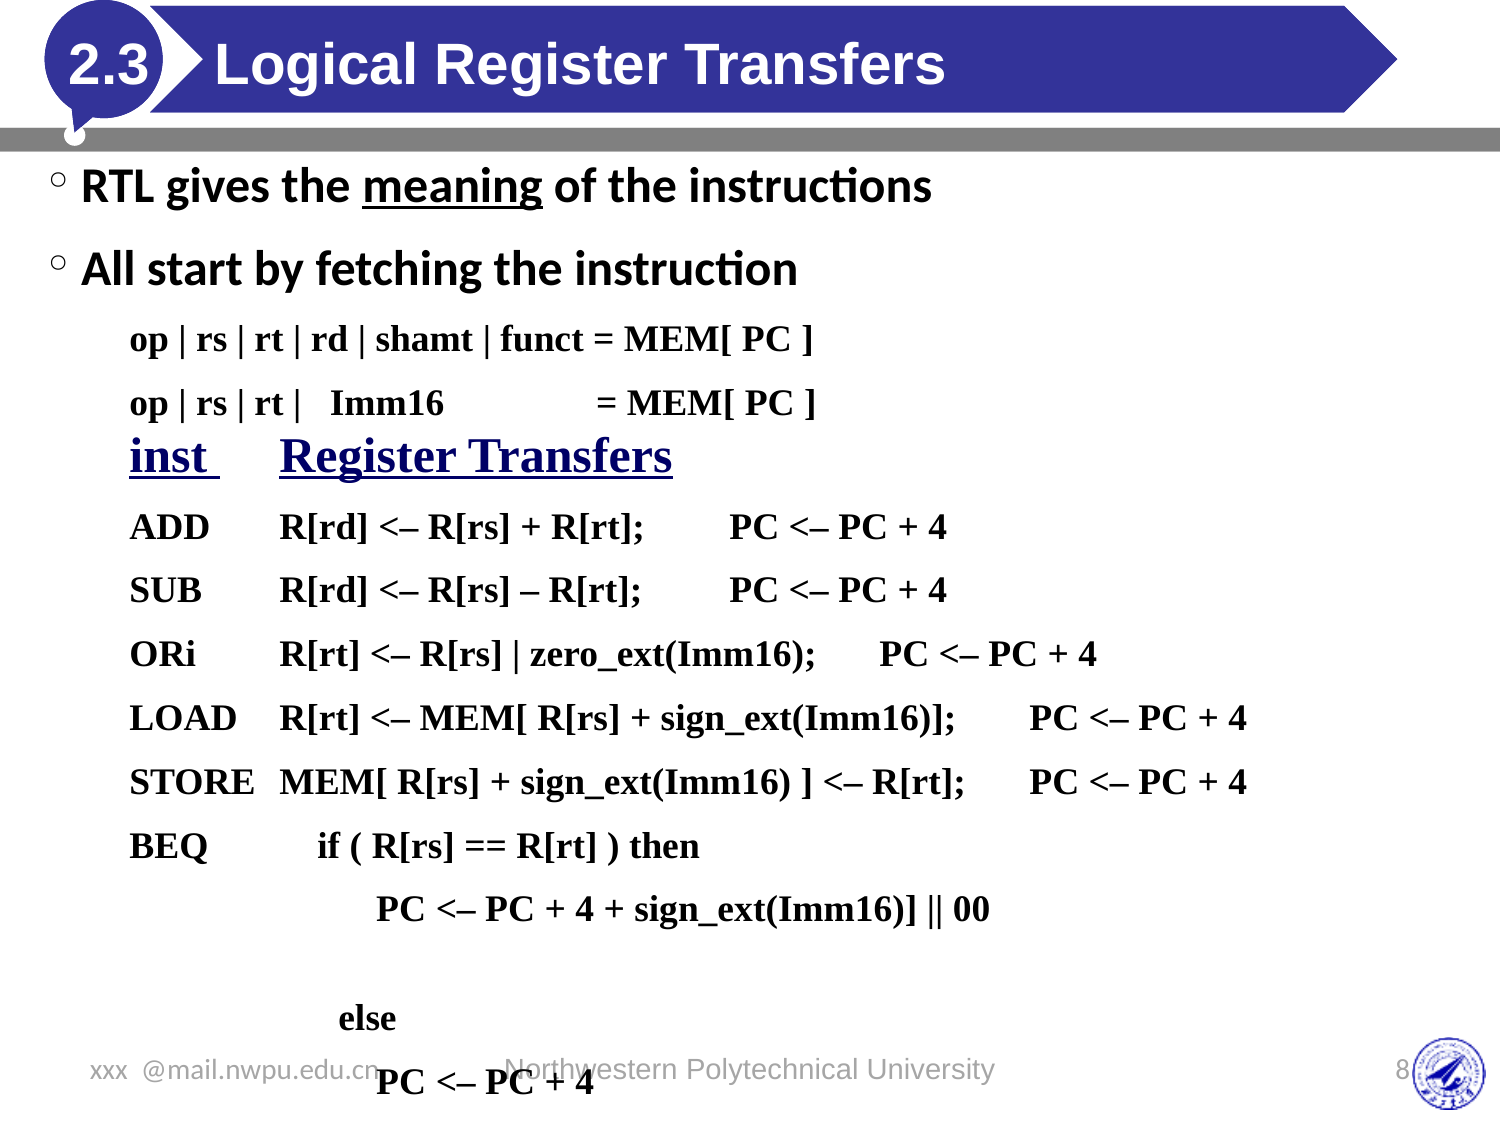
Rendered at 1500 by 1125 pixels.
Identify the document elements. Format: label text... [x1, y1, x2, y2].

text_box op | rs | rt | rd | shamt | funct = MEM[ PC ] op | rs | rt | Imm16 = MEM[ PC ] inst Register Transfers ADD R[rd] <– R[rs] + R[rt]; PC <– PC + 4 SUB R[rd] <– R[rs] – R[rt]; PC <– PC + 4 ORi R[rt] <– R[rs] | zero_ext(Imm16); PC <– PC + 4 LOAD R[rt] <– MEM[ R[rs] + sign_ext(Imm16)]; PC <– PC + 4 STORE MEM[ R[rs] + sign_ext(Imm16) ] <– R[rt]; PC <– PC + 4 BEQ if ( R[rs] == R[rt] ) then PC <– PC + 4 + sign_ext(Imm16)] || 00 else PC <– PC + 4 [114, 306, 1483, 1110]
slide_number xxx @mail.nwpu.edu.cn [75, 1042, 114, 1103]
list 2.3 [37, 19, 188, 113]
title Logical Register Transfers [200, 18, 1398, 125]
text_box RTL gives the meaning of the instructions All start by fetching the instruction [37, 157, 1382, 301]
